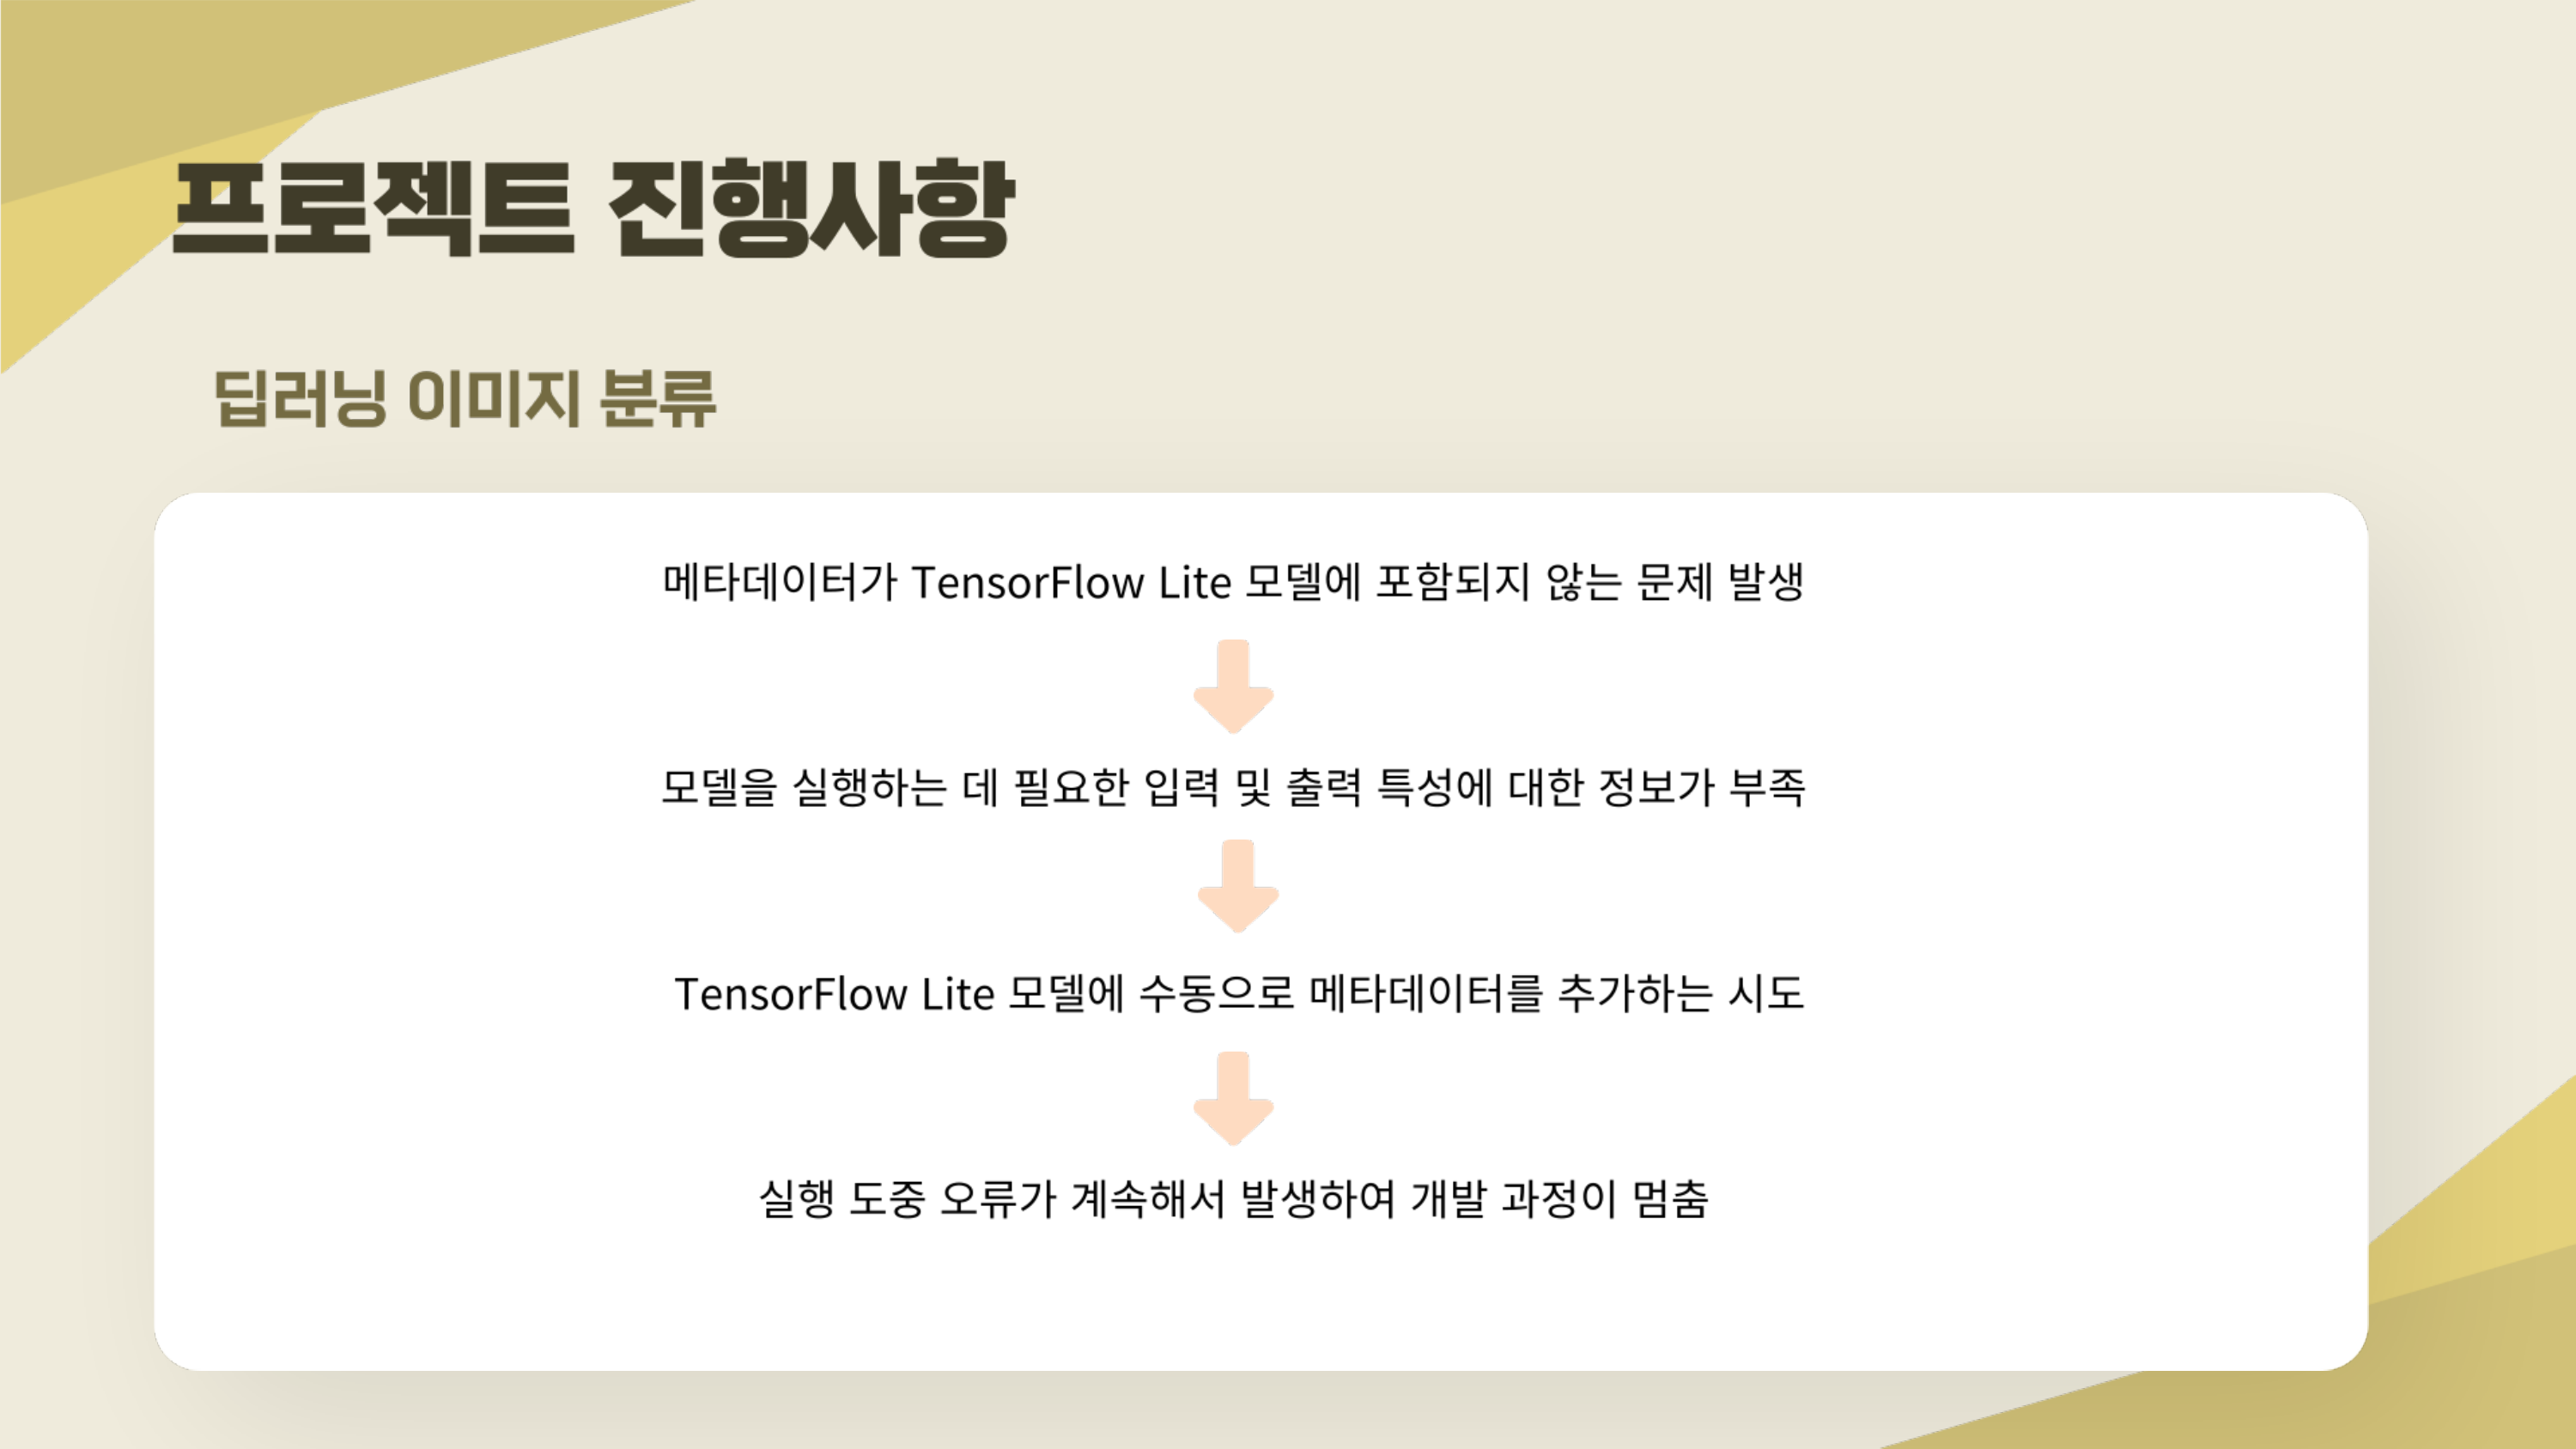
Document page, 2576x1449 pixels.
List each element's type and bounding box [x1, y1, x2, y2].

text_box [1194, 640, 1275, 736]
picture [0, 102, 2576, 1449]
text_box [0, 0, 696, 374]
text_box [1194, 1052, 1275, 1147]
text_box [1880, 1074, 2576, 1449]
picture [210, 544, 1830, 1240]
text_box [153, 493, 2369, 1371]
text_box [1198, 839, 1279, 935]
